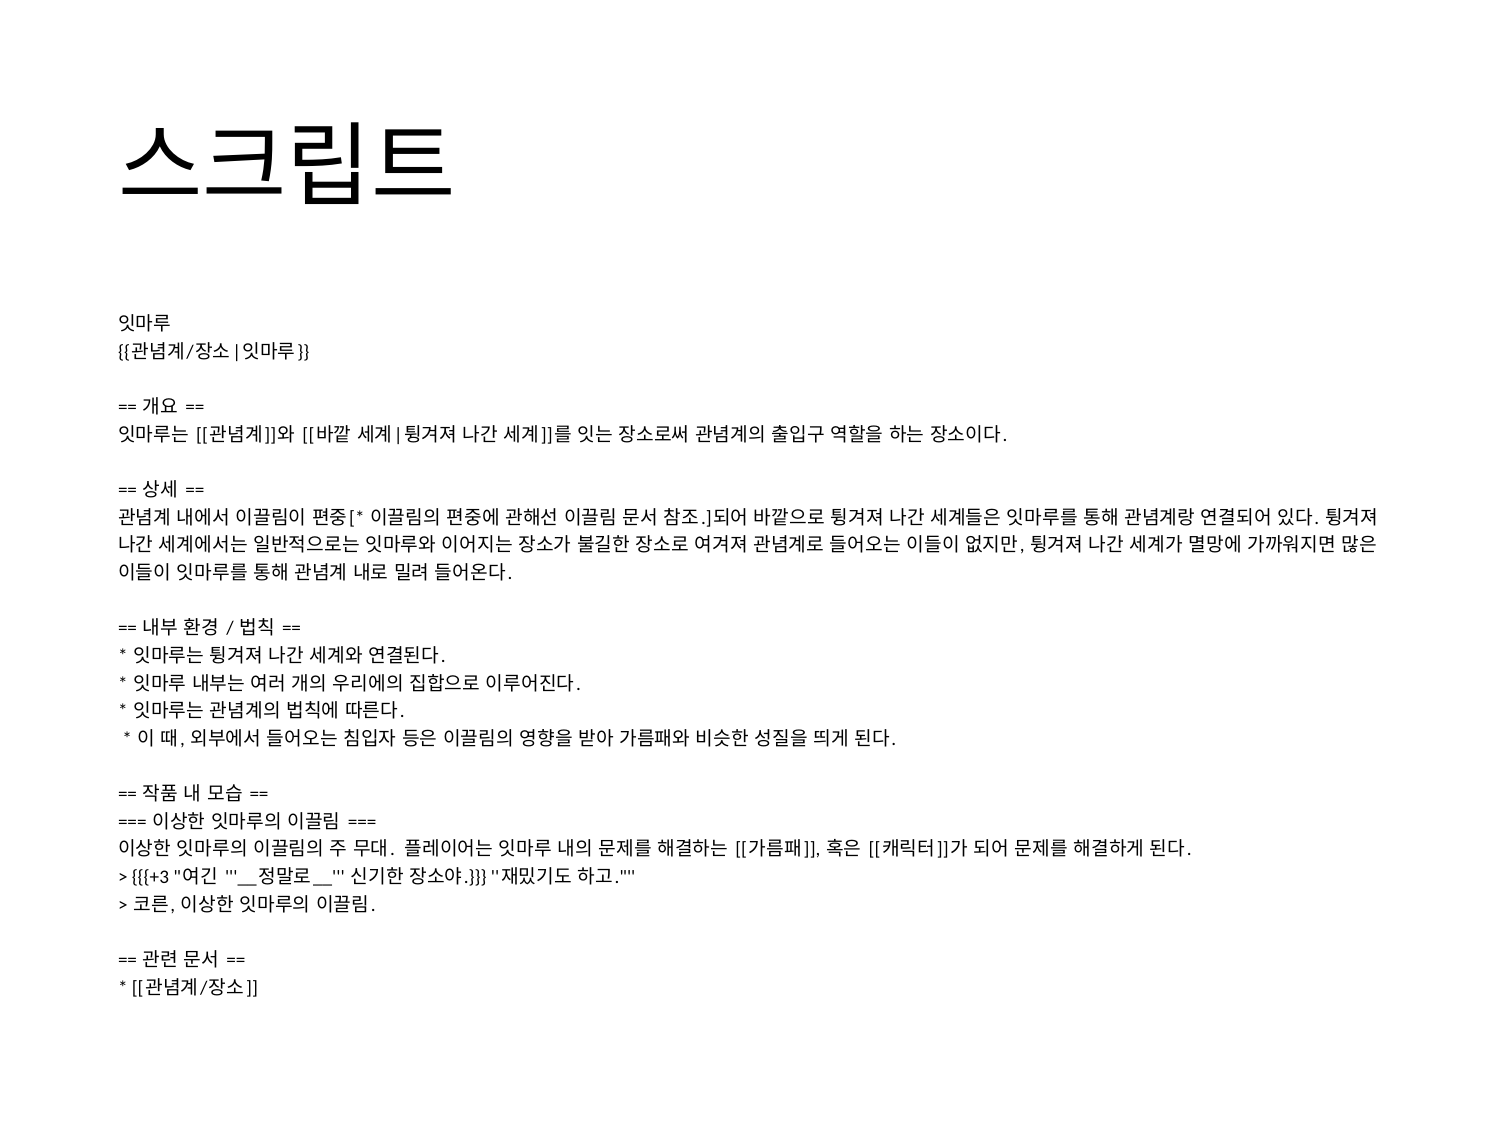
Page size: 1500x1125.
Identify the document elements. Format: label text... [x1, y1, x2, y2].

list 잇마루 {{관념계/장소|잇마루}} == 개요 == 잇마루는 [[관념계]]와 [[바깥 세계|튕겨져 나간 세계]]를 잇는 장소로써 관념계의 출입구 역할을 하는 장소이다. == 상세 == 관념계 내에서 이끌림이 편중[* 이끌림의 편중에 관해선 이끌림 문서 참조.]되어 바깥으로 튕겨져 나간 세계들은 잇마루를 통해 관념계랑 연결되어 있다. 튕겨져 나간 세계에서는 일반적으로는 잇마루와 이어지는 장소가 불길한 장소로 여겨져 관념계로 들어오는 이들이 없지만, 튕겨져 나간 세계가 멸망에 가까워지면 많은 이들이 잇마루를 통해 관념계 내로 밀려 들어온다. == 내부 환경 / 법칙 == * 잇마루는 튕겨져 나간 세계와 연결된다. * 잇마루 내부는 여러 개의 우리에의 집합으로 이루어진다. * 잇마루는 관념계의 법칙에 따른다. * 이 때, 외부에서 들어오는 침입자 등은 이끌림의 영향을 받아 가름패와 비슷한 성질을 띄게 된다. == 작품 내 모습 == === 이상한 잇마루의 이끌림 === 이상한 잇마루의 이끌림의 주 무대. 플레이어는 잇마루 내의 문제를 해결하는 [[가름패]], 혹은 [[캐릭터]]가 되어 문제를 해결하게 된다. > {{{+3 "여긴 '''__정말로__''' 신기한 장소야.}}} ''재밌기도 하고."'' > 코른, 이상한 잇마루의 이끌림. == 관련 문서 == * [[관념계/장소]] [103, 299, 1397, 1014]
title 스크립트 [103, 59, 1397, 278]
